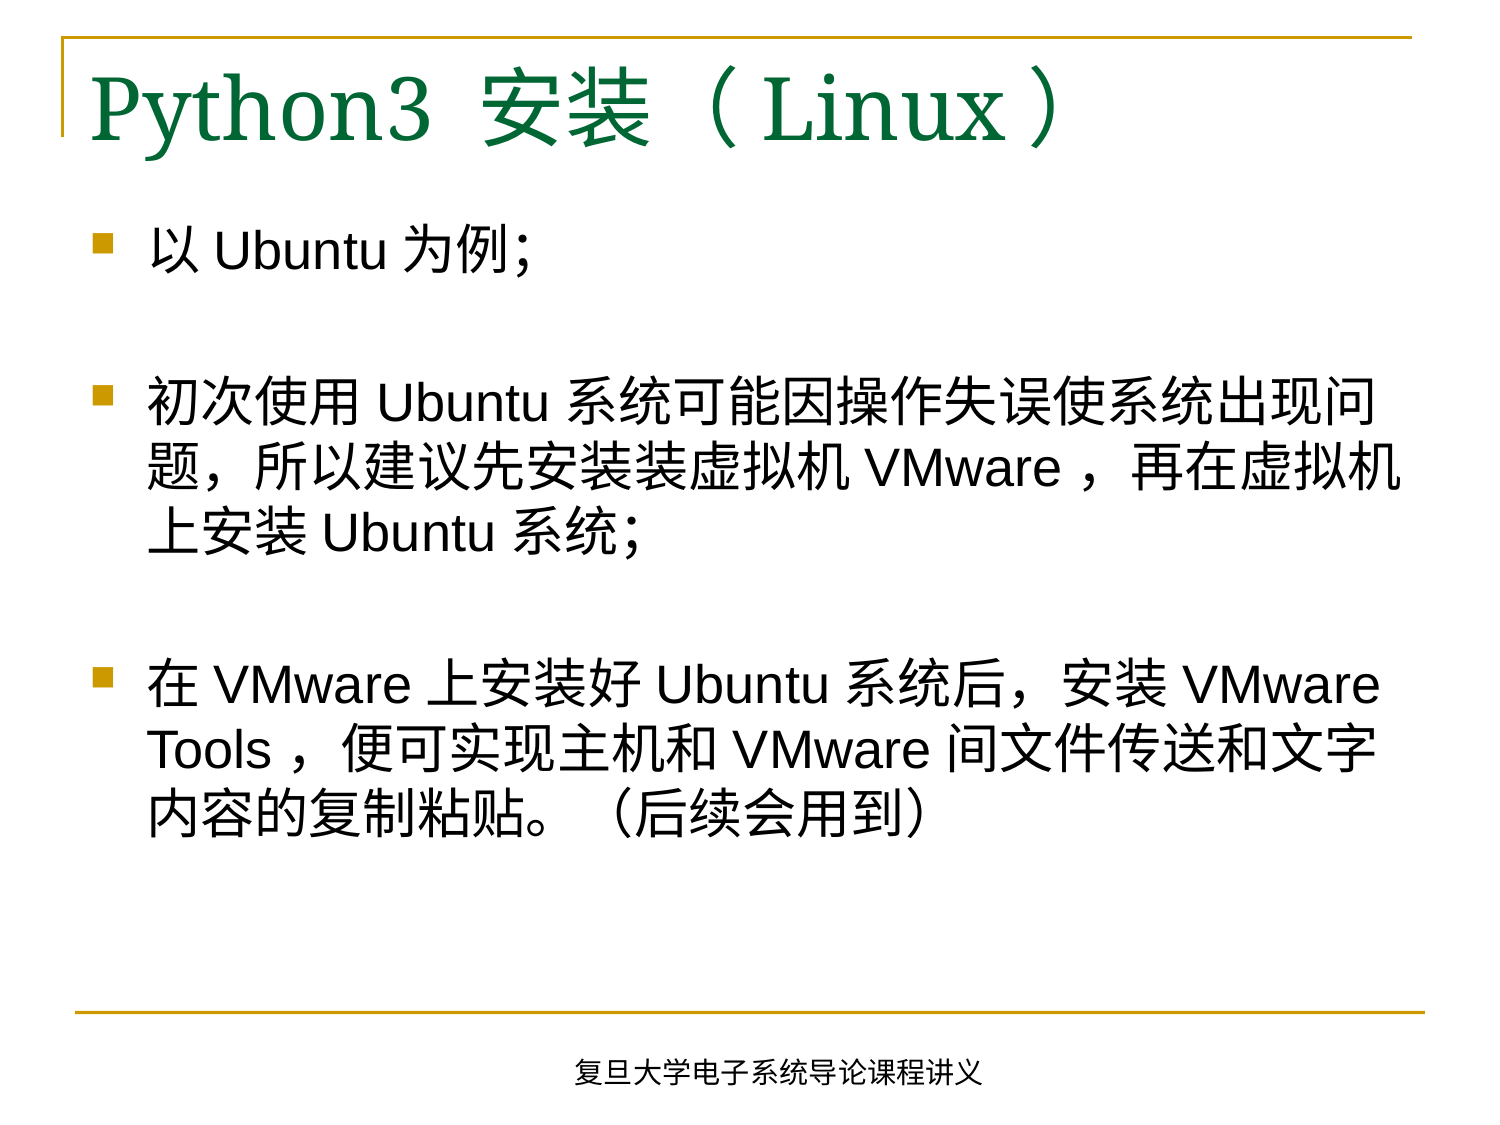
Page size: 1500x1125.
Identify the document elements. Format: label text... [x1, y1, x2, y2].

list 以Ubuntu为例； 初次使用Ubuntu系统可能因操作失误使系统出现问题，所以建议先安装装虚拟机VMware，再在虚拟机上安装Ubuntu系统； 在VMware上安装好Ubuntu系统后，安装VMware Tools，便可实现主机和VMware间文件传送和文字内容的复制粘贴。（后续会用到） [74, 207, 1426, 1006]
title Python3 安装（Linux） [74, 45, 1426, 185]
